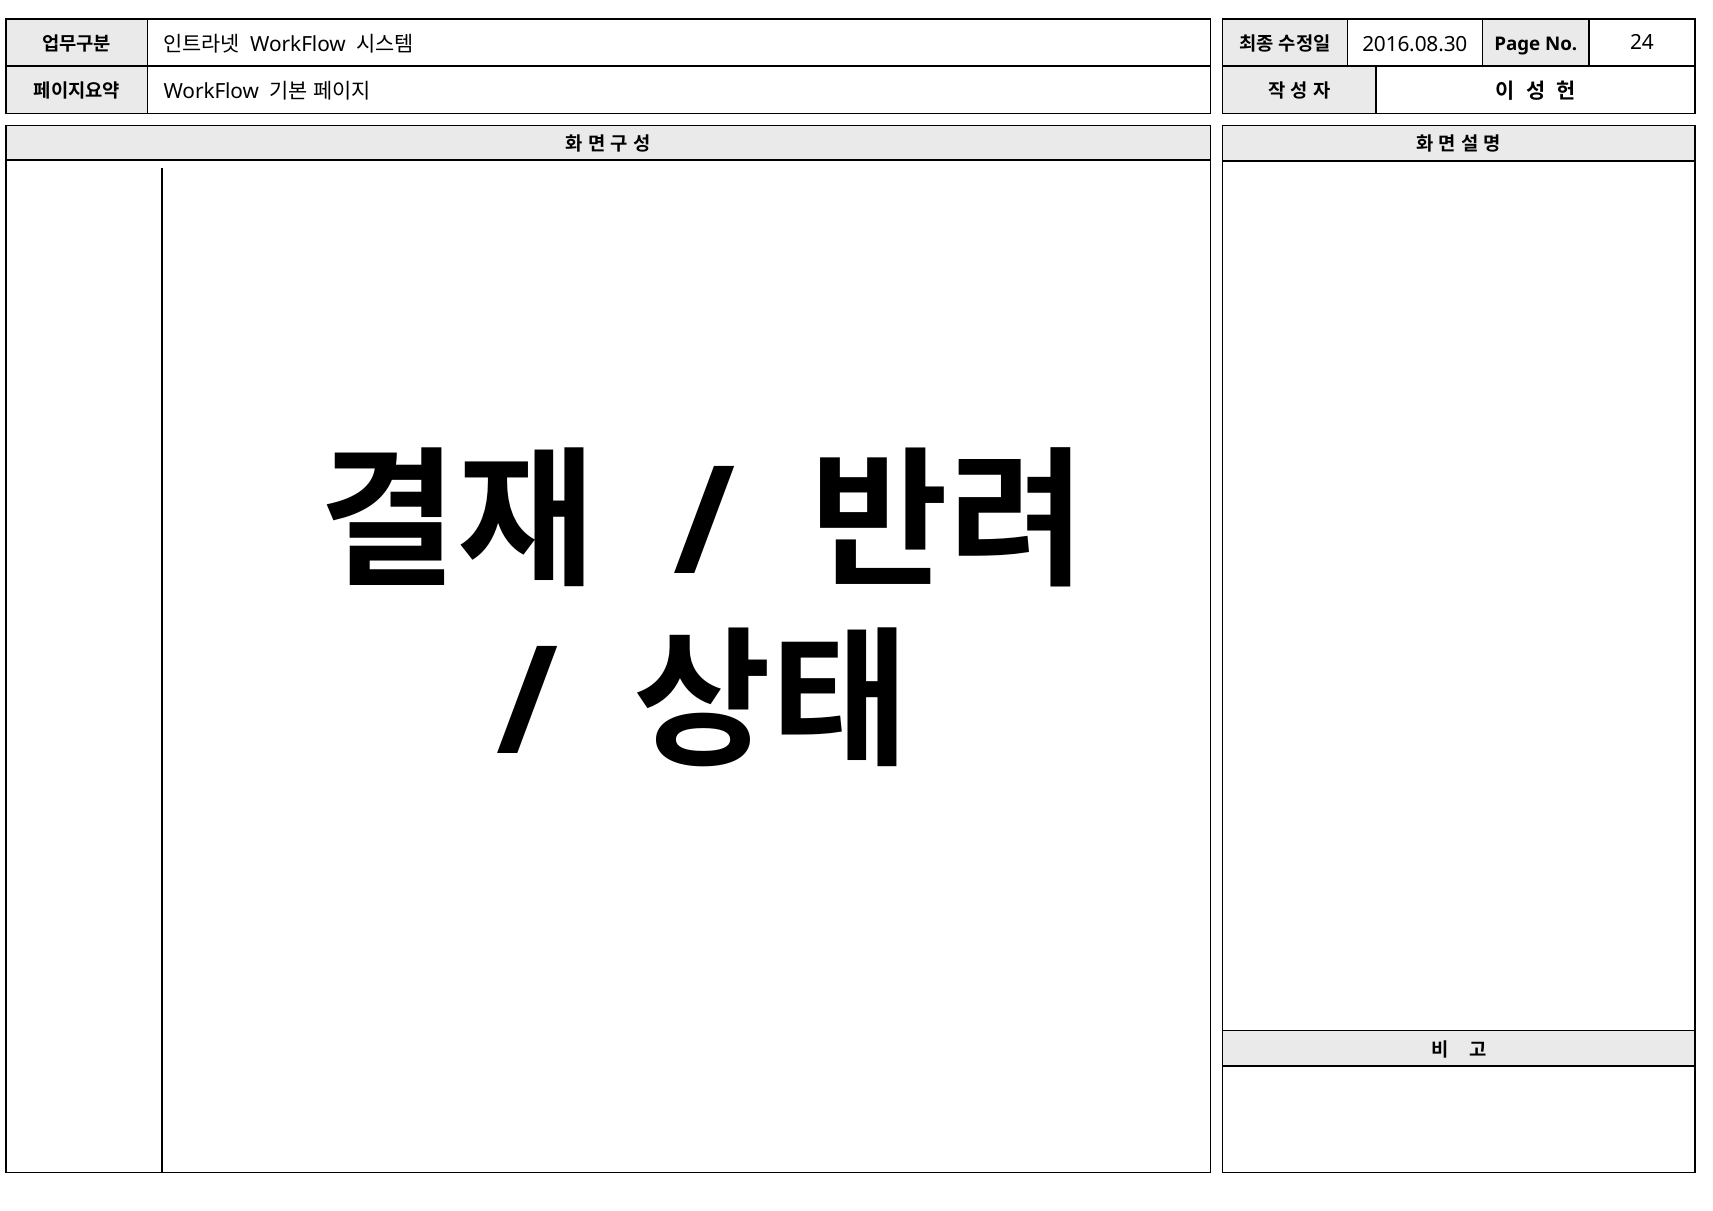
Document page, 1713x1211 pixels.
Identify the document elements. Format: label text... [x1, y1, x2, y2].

text_box 2016.08.30 [1346, 22, 1491, 64]
text_box 결재 / 반려 / 상태 [277, 416, 1129, 792]
text_box WorkFlow 기본 페이지 [147, 70, 682, 111]
